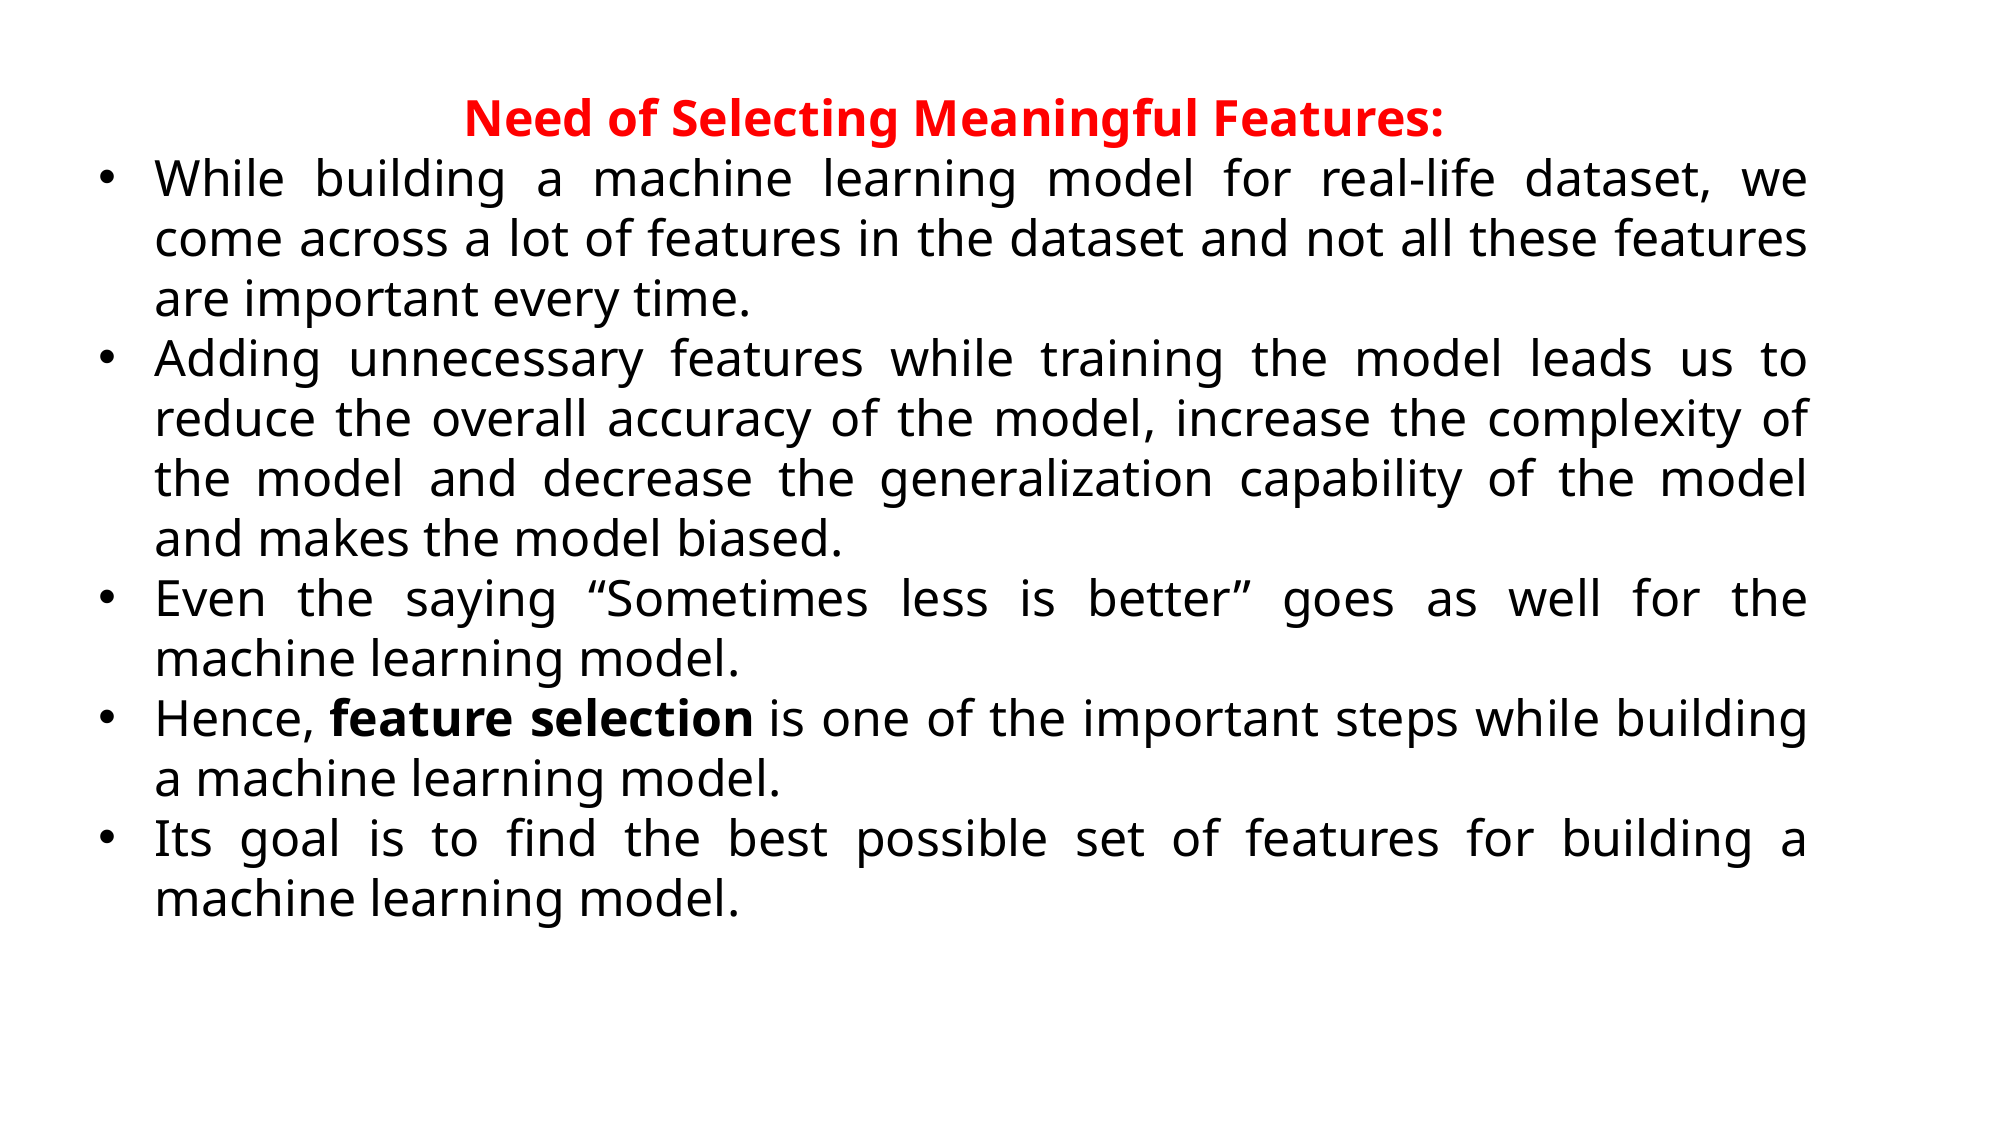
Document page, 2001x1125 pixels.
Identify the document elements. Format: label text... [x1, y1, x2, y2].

text_box Need of Selecting Meaningful Features: While building a machine learning model for real-life dataset, we come across a lot of features in the dataset and not all these features are important every time. Adding unnecessary features while training the model leads us to reduce the overall accuracy of the model, increase the complexity of the model and decrease the generalization capability of the model and makes the model biased. Even the saying “Sometimes less is better” goes as well for the machine learning model. Hence, feature selection is one of the important steps while building a machine learning model. Its goal is to find the best possible set of features for building a machine learning model. [83, 78, 1825, 934]
